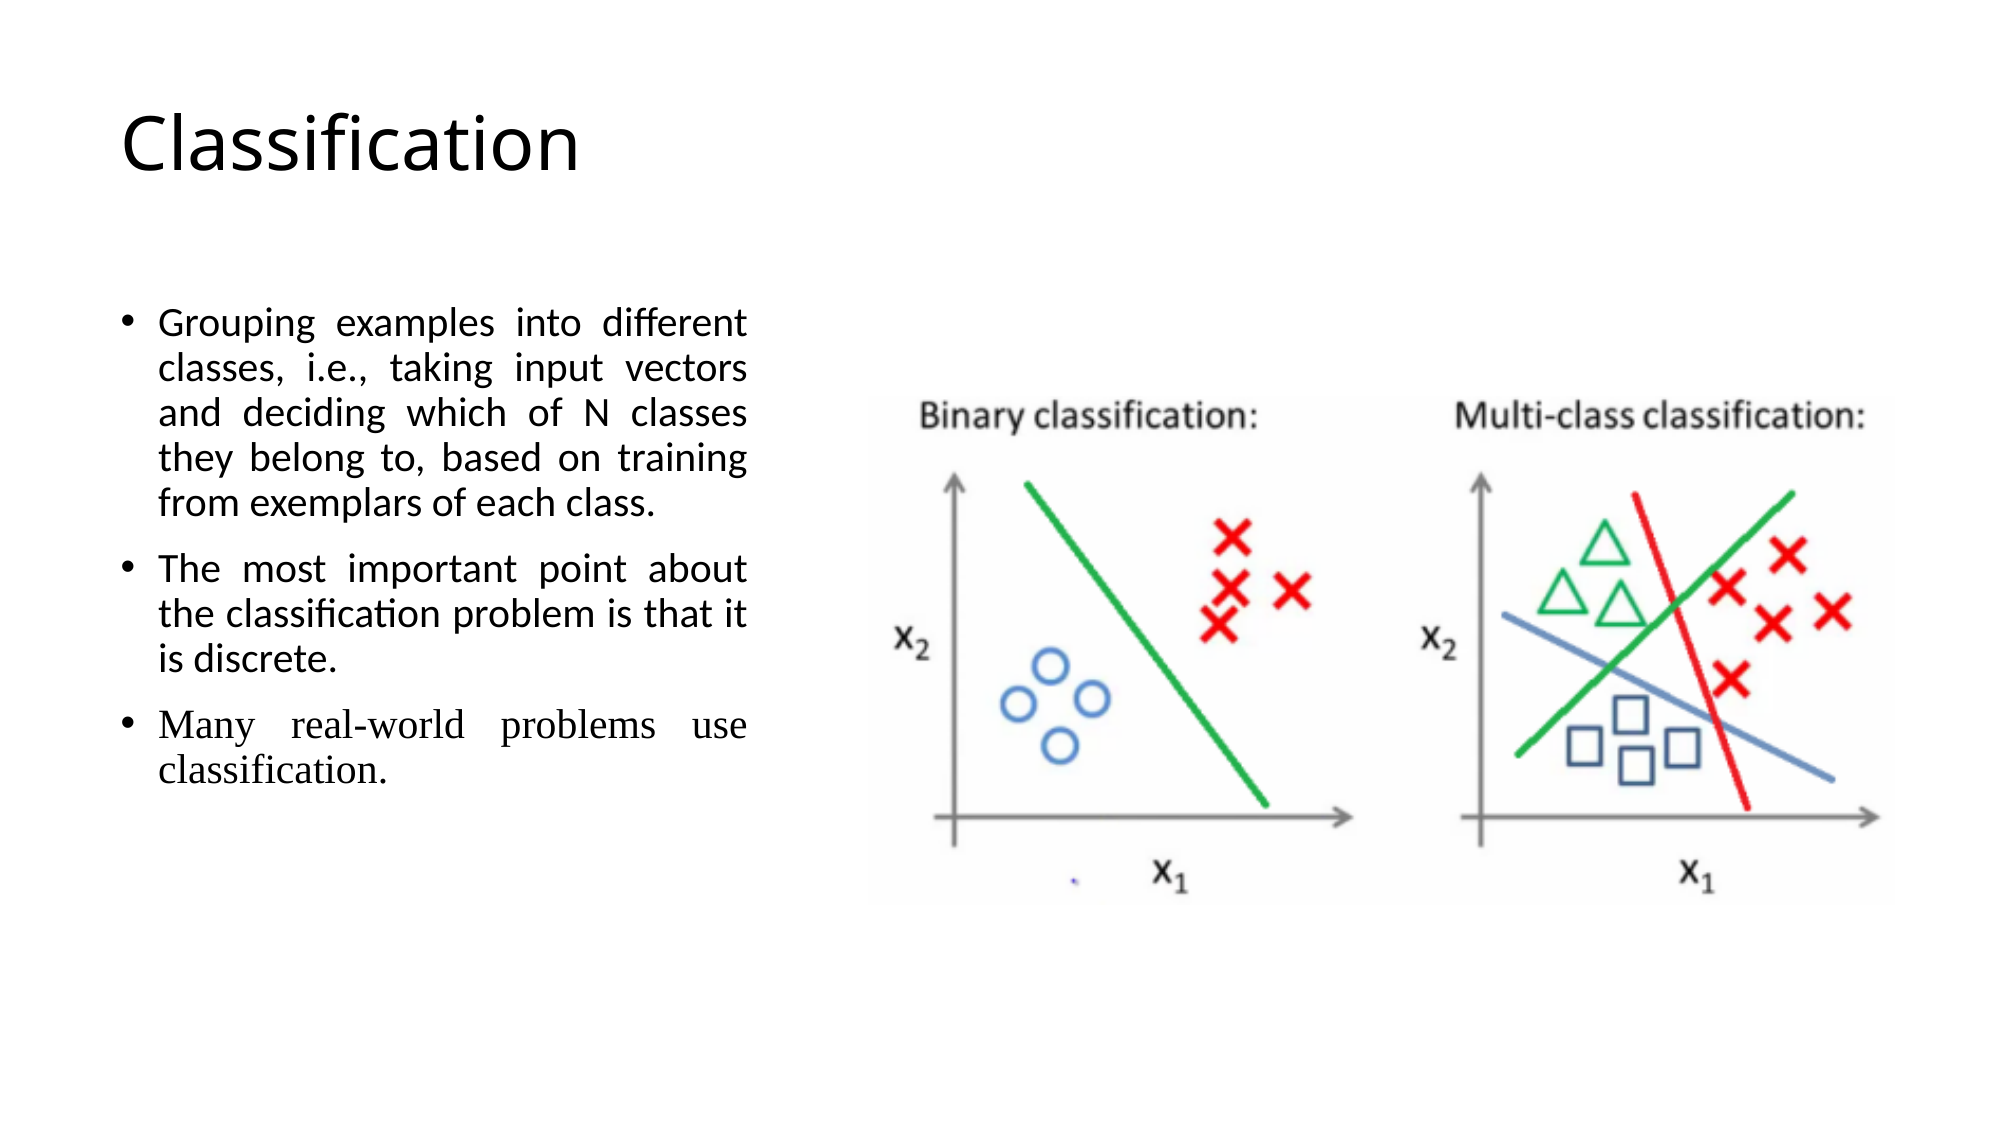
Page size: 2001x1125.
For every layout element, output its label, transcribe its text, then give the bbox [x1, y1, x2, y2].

list Grouping examples into different classes, i.e., taking input vectors and deciding which of N classes they belong to, based on training from exemplars of each class. The most important point about the classification problem is that it is discrete. Many real-world problems use classification. [105, 292, 763, 1014]
title Classification [105, 52, 1895, 240]
picture [868, 396, 1895, 905]
